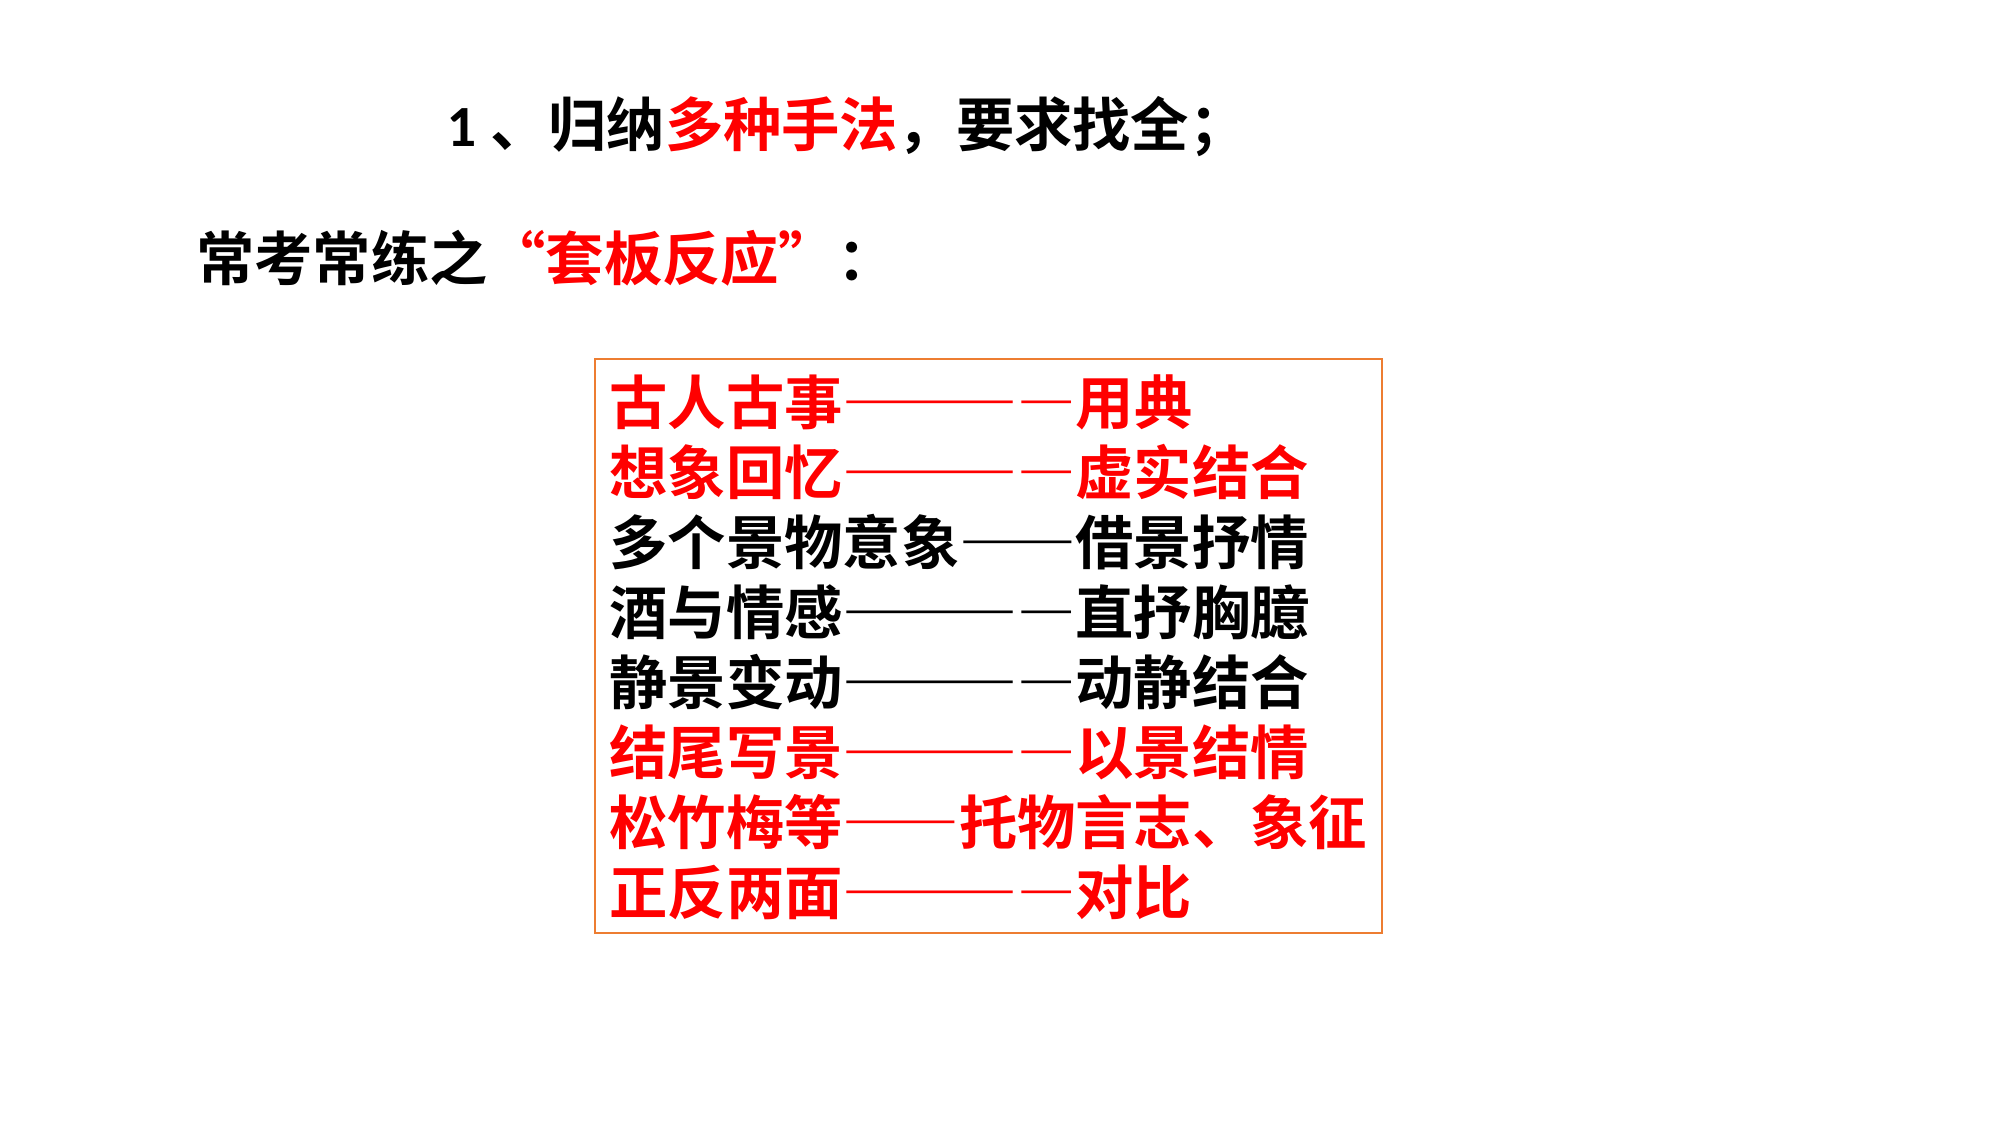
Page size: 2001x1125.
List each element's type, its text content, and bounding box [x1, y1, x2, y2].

text_box 古人古事————用典 想象回忆————虚实结合 多个景物意象——借景抒情 酒与情感————直抒胸臆 静景变动————动静结合 结尾写景————以景结情 松竹梅等——托物言志、象征 正反两面————对比 [594, 358, 1383, 934]
text_box 常考常练之“套板反应”： [181, 214, 911, 300]
text_box 1、归纳多种手法，要求找全； [431, 80, 1263, 166]
